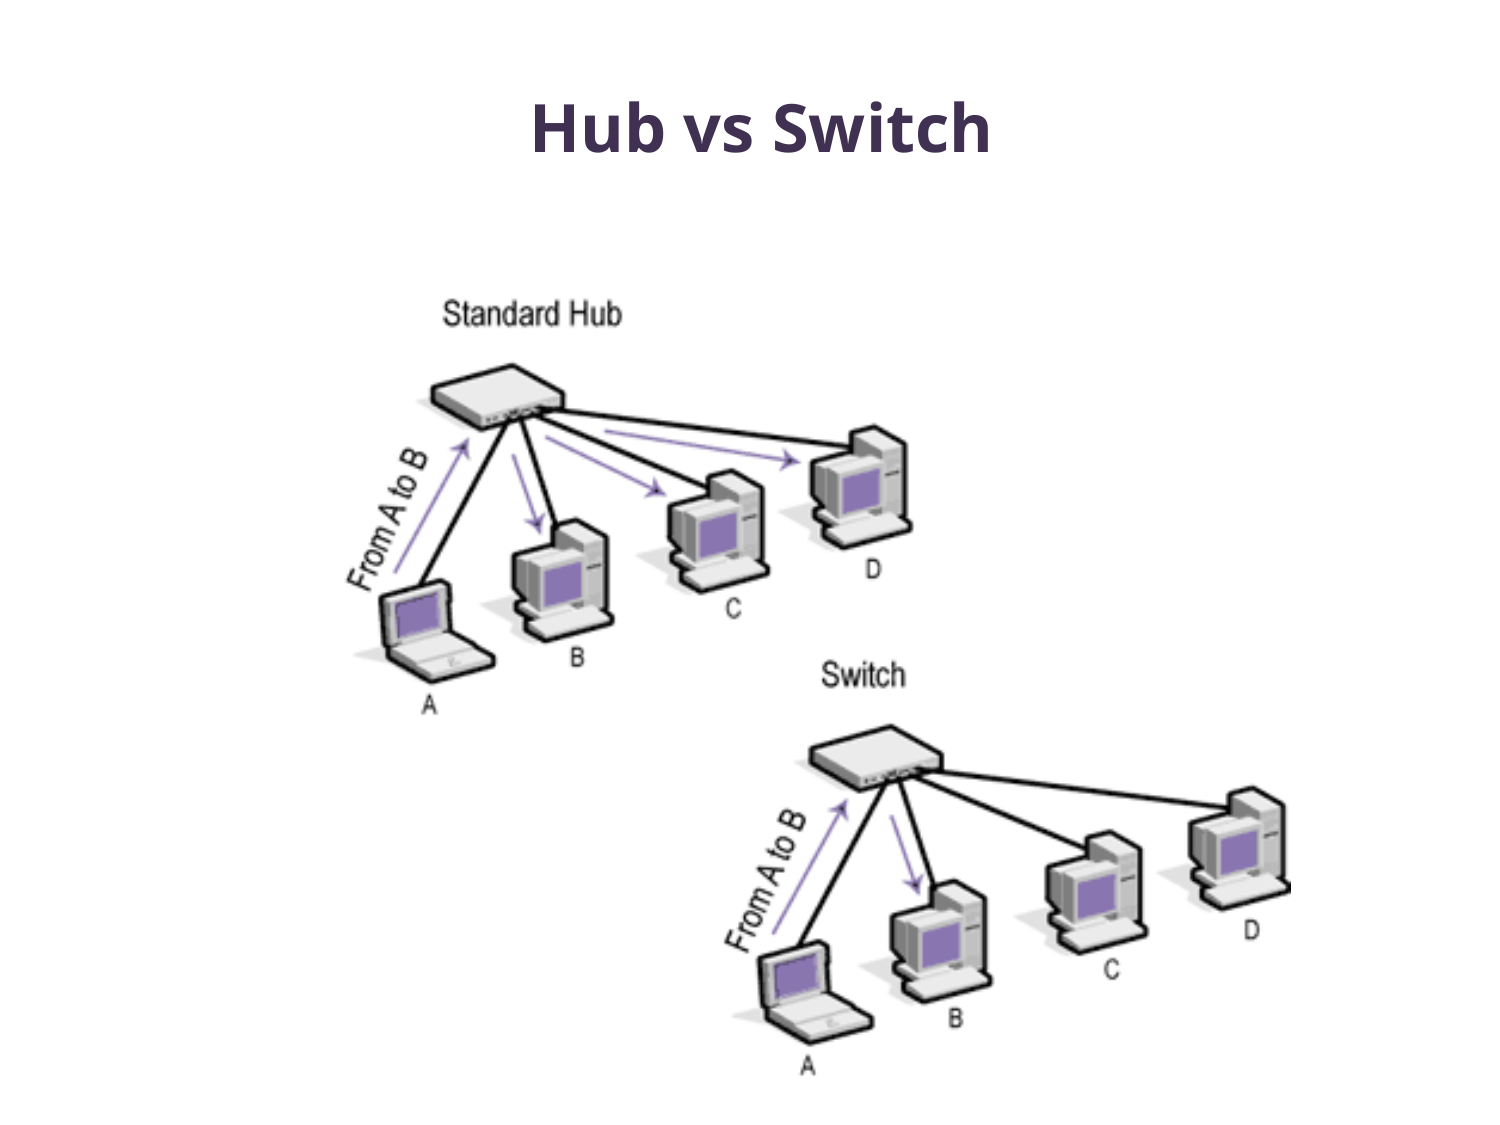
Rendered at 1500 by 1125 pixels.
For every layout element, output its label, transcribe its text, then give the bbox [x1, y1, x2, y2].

text_box Hub vs Switch [23, 32, 1483, 220]
picture [336, 290, 1291, 1083]
